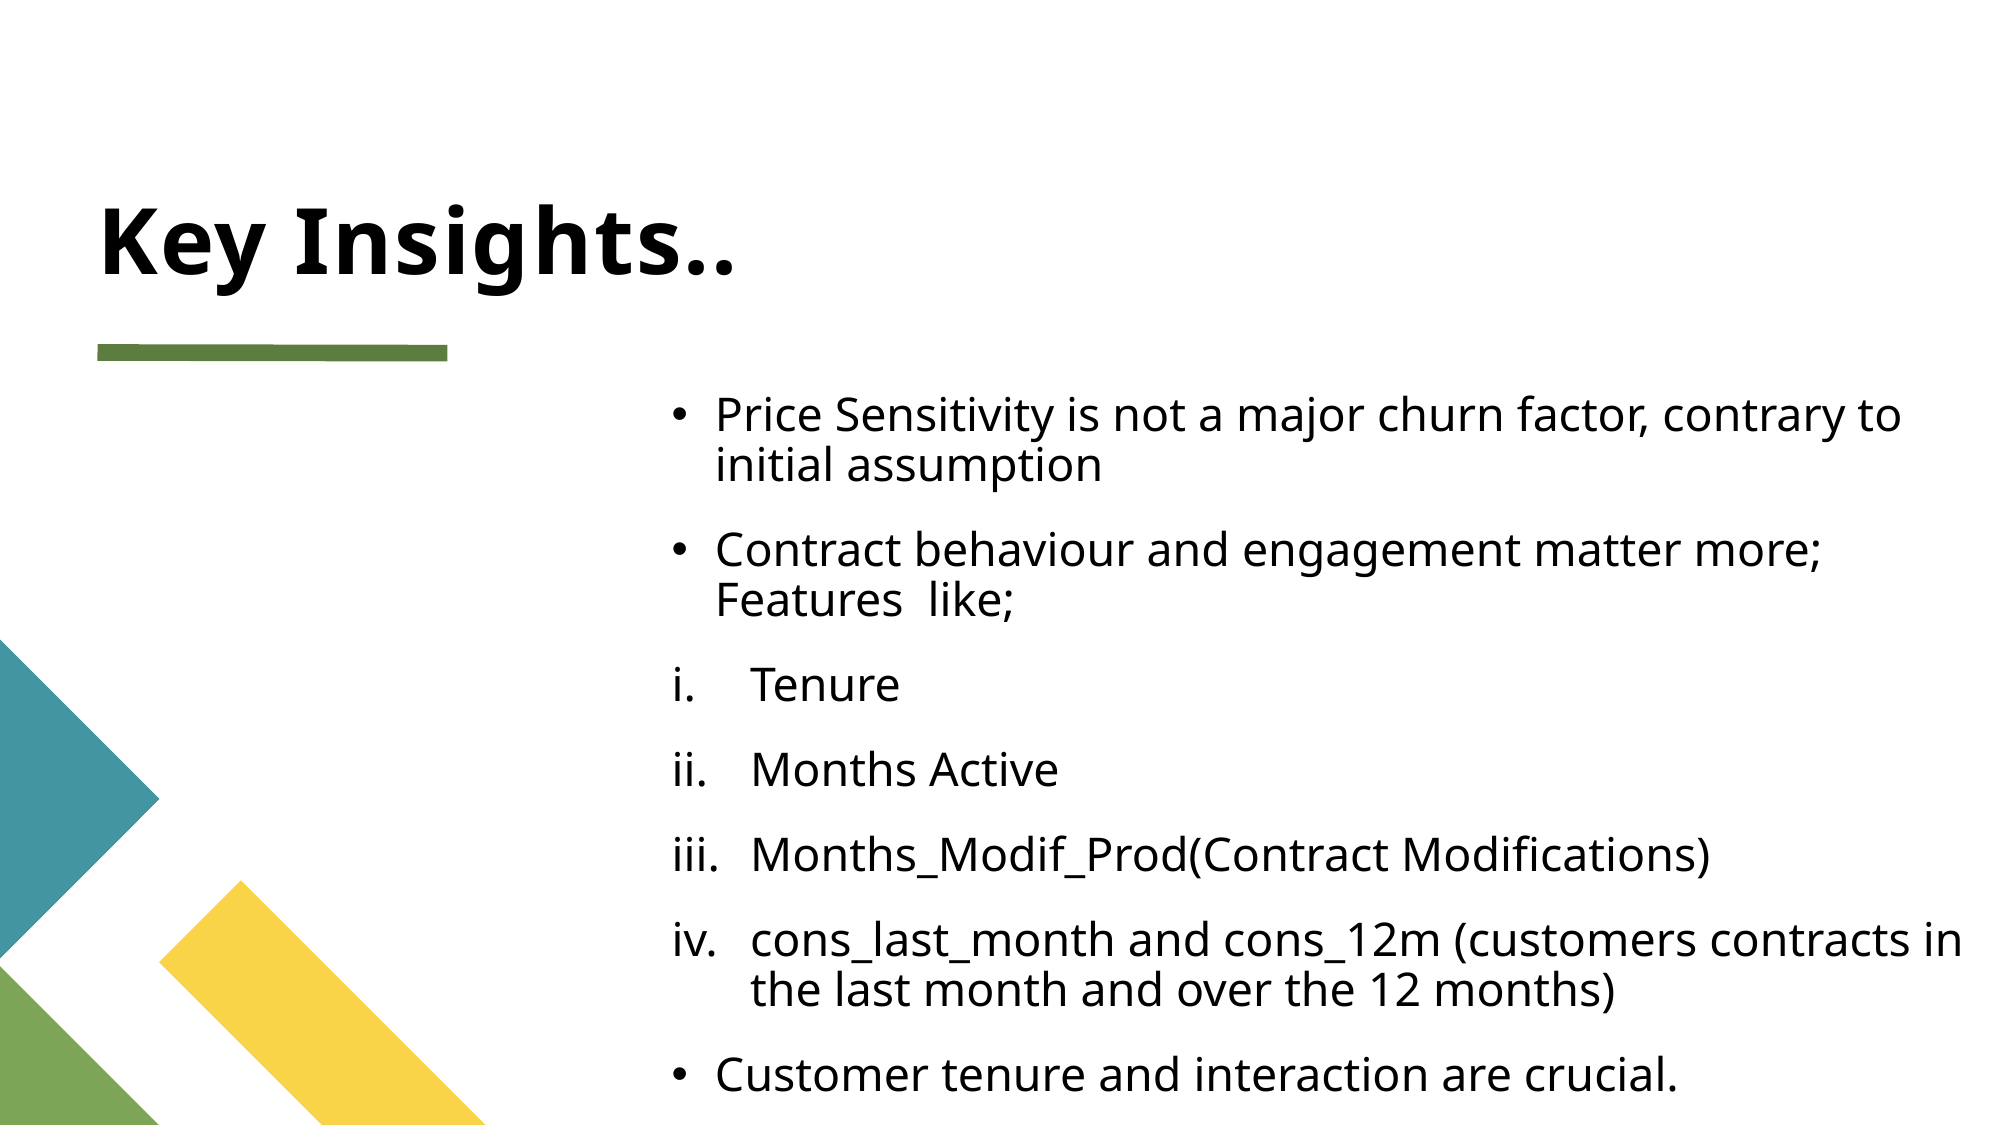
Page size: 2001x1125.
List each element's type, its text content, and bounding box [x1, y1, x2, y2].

list Price Sensitivity is not a major churn factor, contrary to initial assumption Contract behaviour and engagement matter more; Features like; Tenure Months Active Months_Modif_Prod(Contract Modifications) cons_last_month and cons_12m (customers contracts in the last month and over the 12 months) Customer tenure and interaction are crucial. [671, 353, 1973, 1109]
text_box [0, 639, 486, 1125]
title Key Insights.. [97, 16, 1882, 293]
